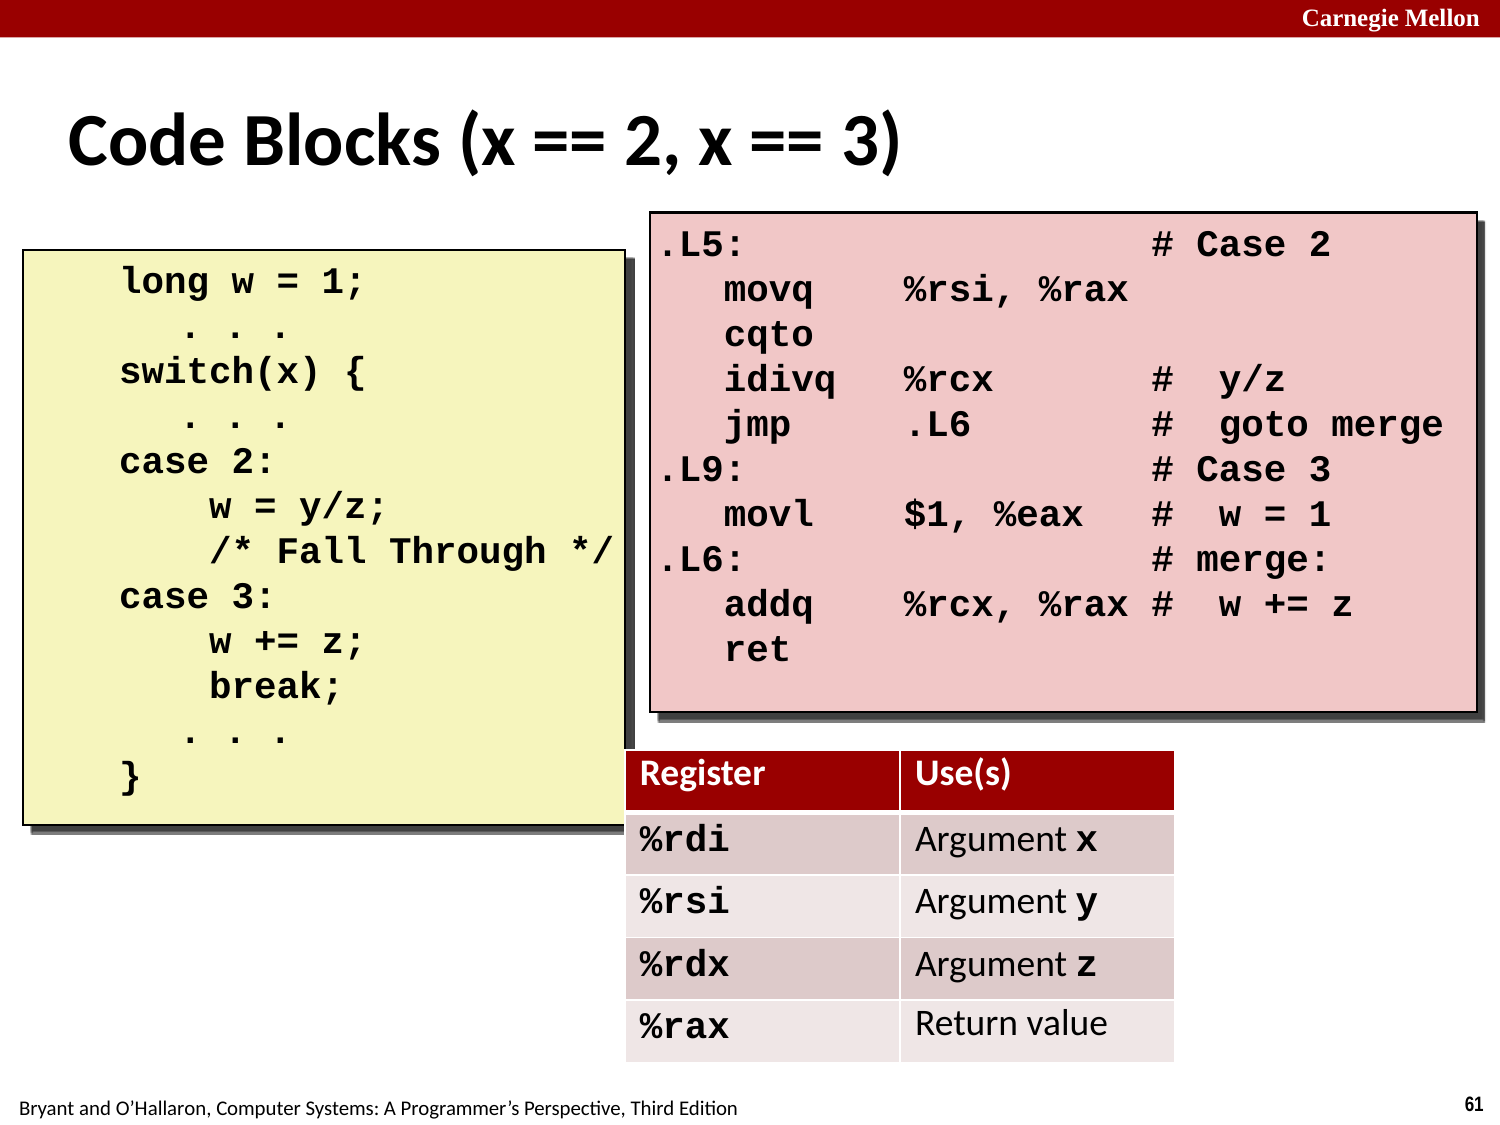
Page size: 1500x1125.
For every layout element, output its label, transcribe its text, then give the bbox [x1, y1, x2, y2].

table_cell Argument y [901, 876, 1174, 937]
table_header Register [626, 751, 899, 810]
table_cell %rdx [626, 938, 899, 999]
table_cell %rsi [626, 876, 899, 937]
title Code Blocks (x == 2, x == 3) [62, 41, 1438, 230]
table_header Use(s) [901, 751, 1174, 810]
table_cell Return value [901, 1001, 1174, 1062]
table_cell %rax [626, 1001, 899, 1062]
text_box long w = 1; . . . switch(x) { . . . case 2: w = y/z; /* Fall Through */ case 3: w += z; break; . . . } [22, 249, 625, 825]
table_cell Argument x [901, 815, 1174, 874]
table_cell Argument z [901, 938, 1174, 999]
text_box .L5: # Case 2 movq %rsi, %rax cqto idivq %rcx # y/z jmp .L6 # goto merge .L9: # Case 3 movl $1, %eax # w = 1 .L6: # merge: addq %rcx, %rax # w += z ret [650, 212, 1478, 713]
table_cell %rdi [626, 815, 899, 874]
